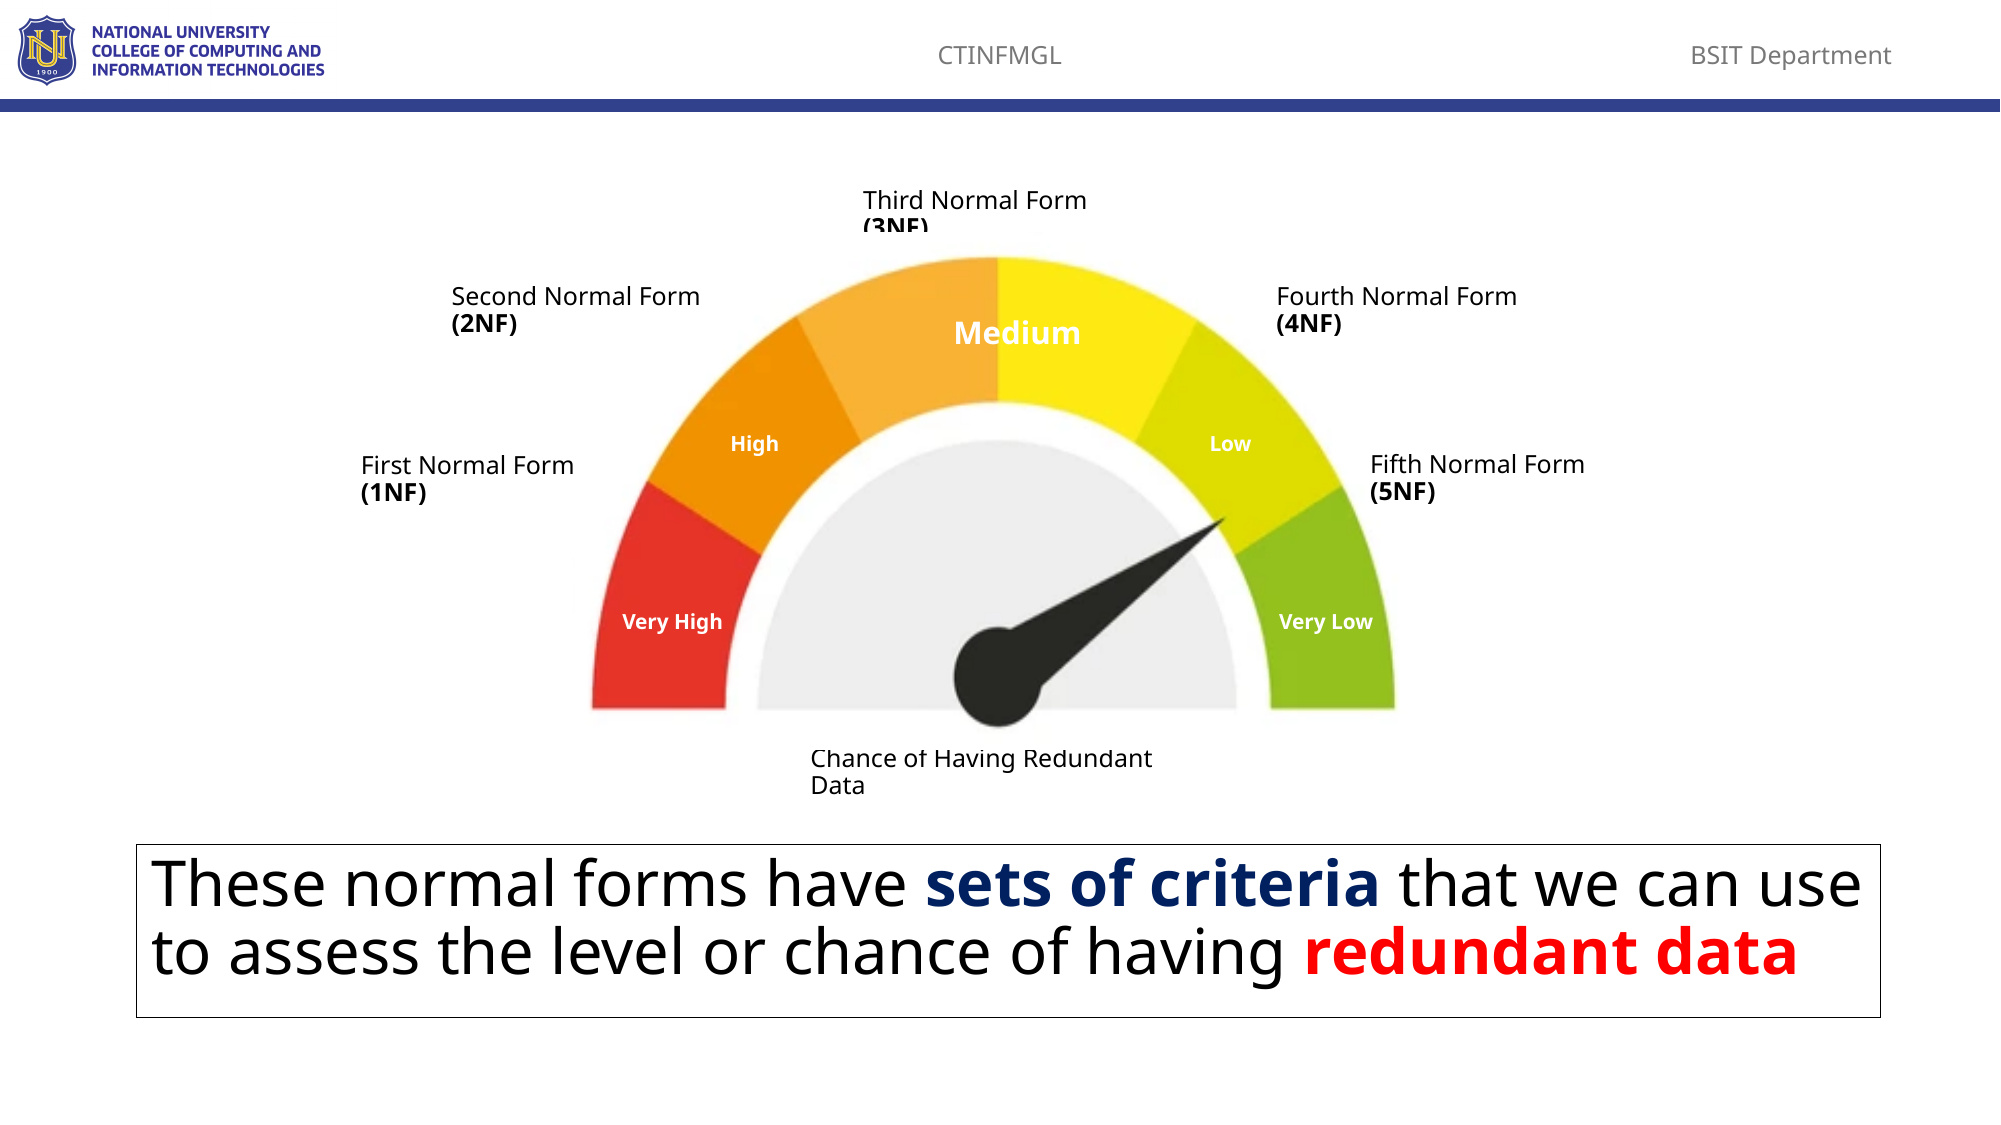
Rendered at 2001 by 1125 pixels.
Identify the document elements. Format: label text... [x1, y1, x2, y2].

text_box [345, 180, 1655, 781]
text_box These normal forms have sets of criteria that we can use to assess the level or chance of having redundant data [136, 844, 1881, 1018]
picture [0, 0, 337, 99]
